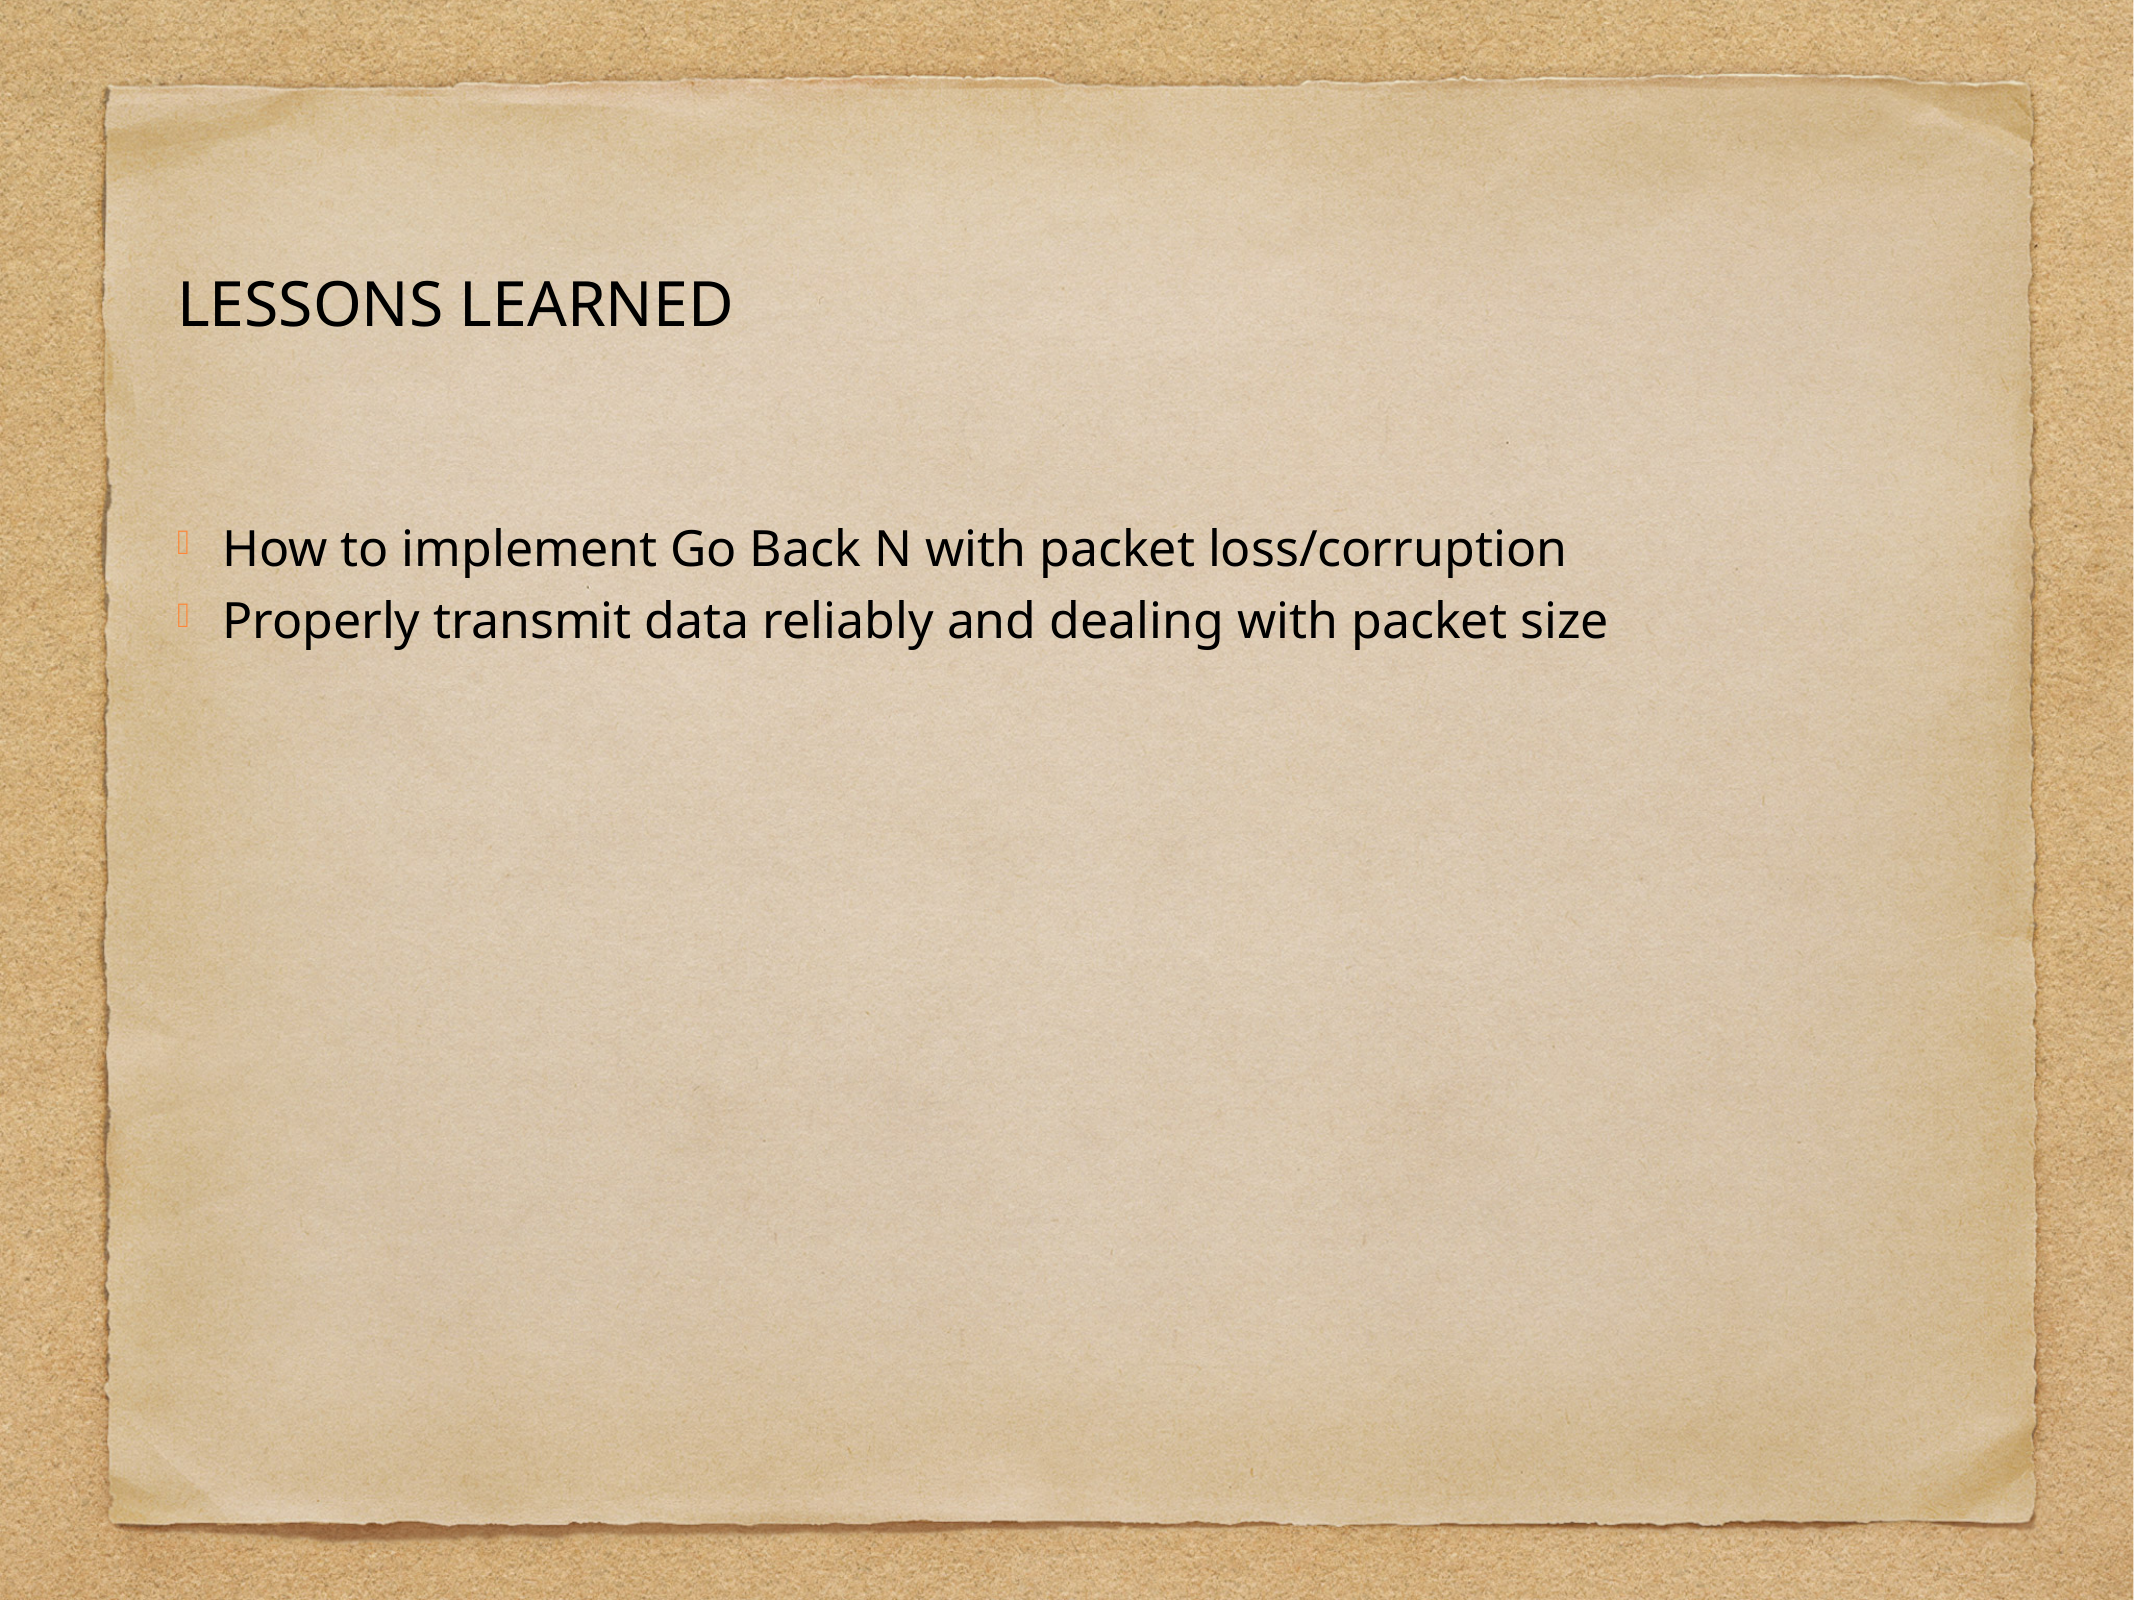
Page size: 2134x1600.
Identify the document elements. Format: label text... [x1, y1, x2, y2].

title Lessons learned [176, 226, 1895, 236]
picture [0, 0, 2134, 1600]
list How to implement Go Back N with packet loss/corruption Properly transmit data reliably and dealing with packet size [176, 236, 1895, 929]
